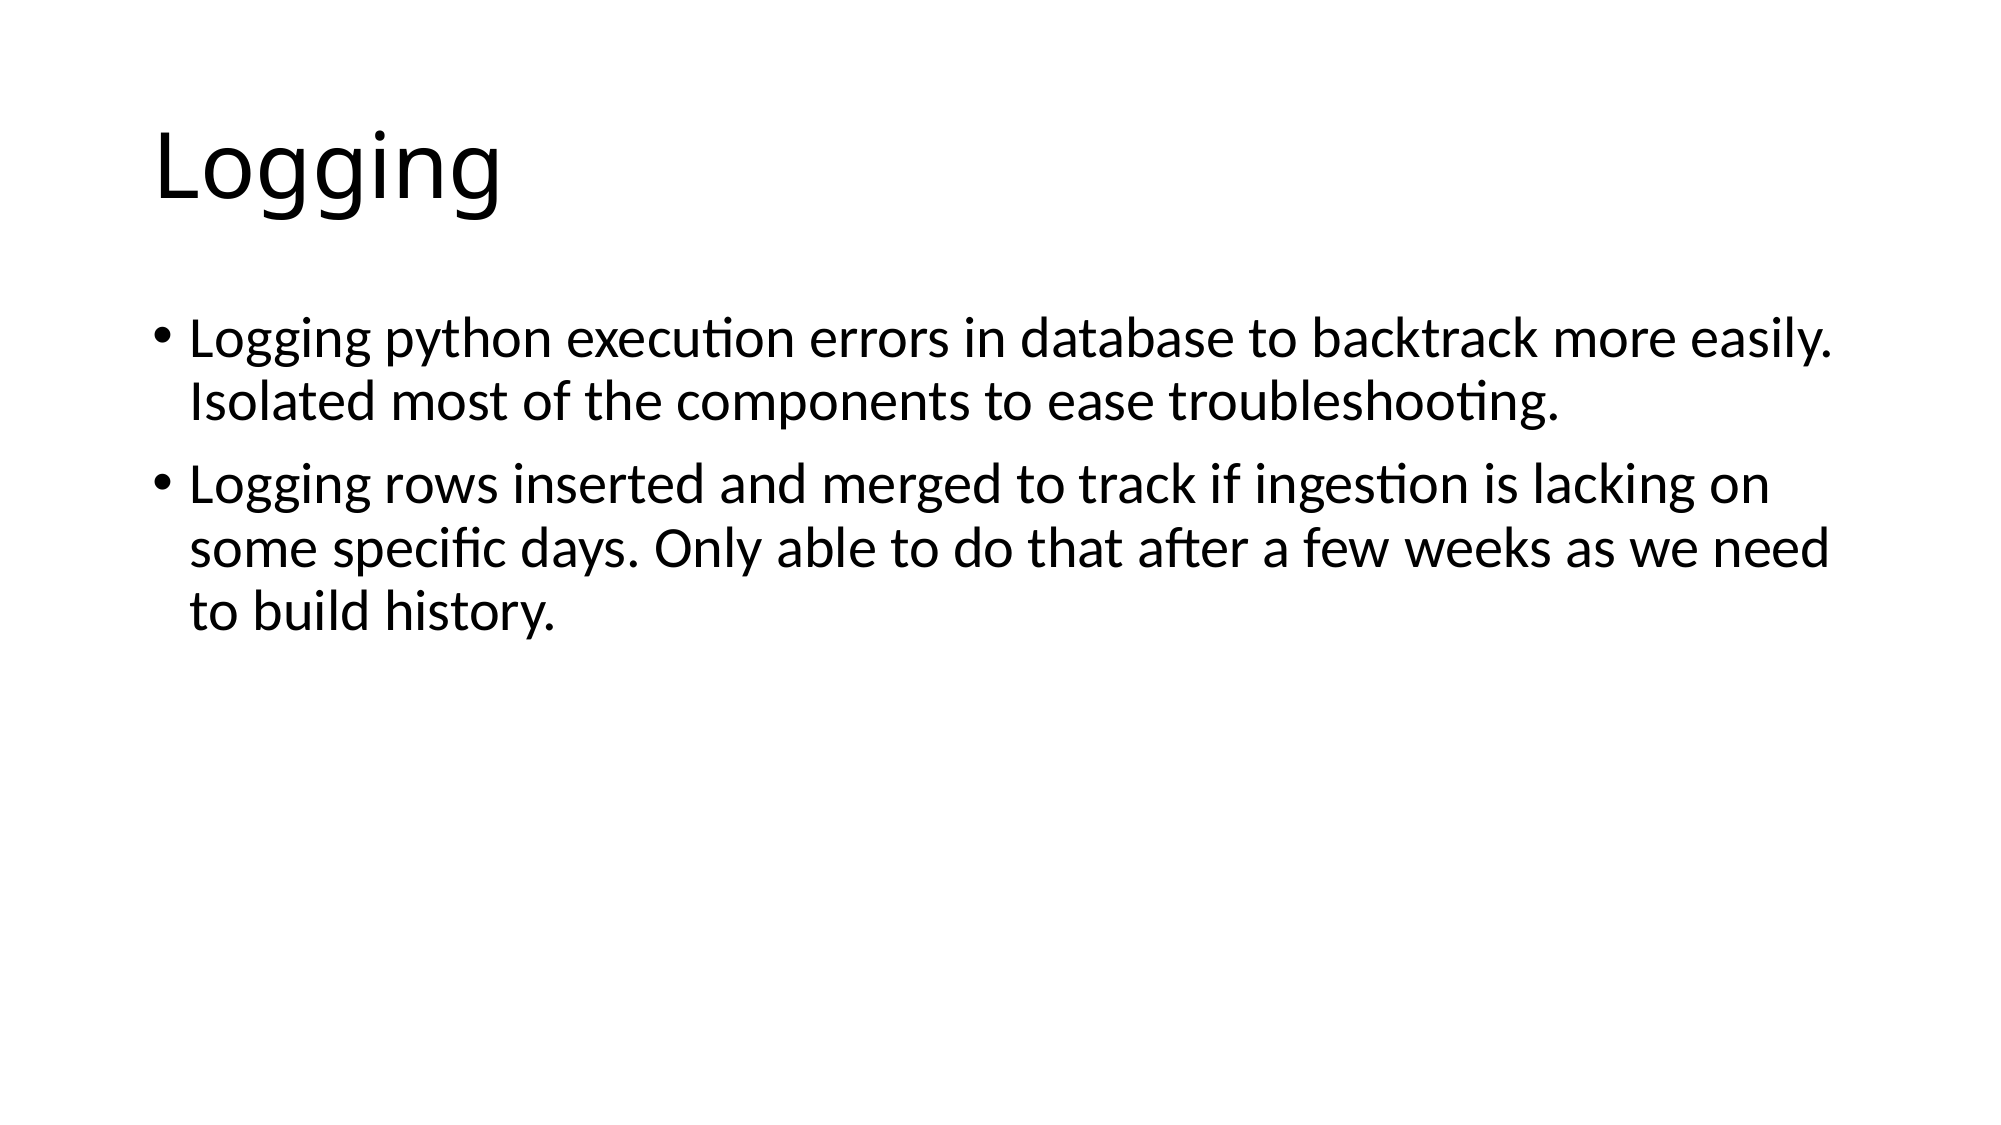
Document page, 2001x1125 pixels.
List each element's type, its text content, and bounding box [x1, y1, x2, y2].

list Logging python execution errors in database to backtrack more easily. Isolated most of the components to ease troubleshooting. Logging rows inserted and merged to track if ingestion is lacking on some specific days. Only able to do that after a few weeks as we need to build history. [137, 299, 1863, 1014]
title Logging [137, 59, 1863, 278]
